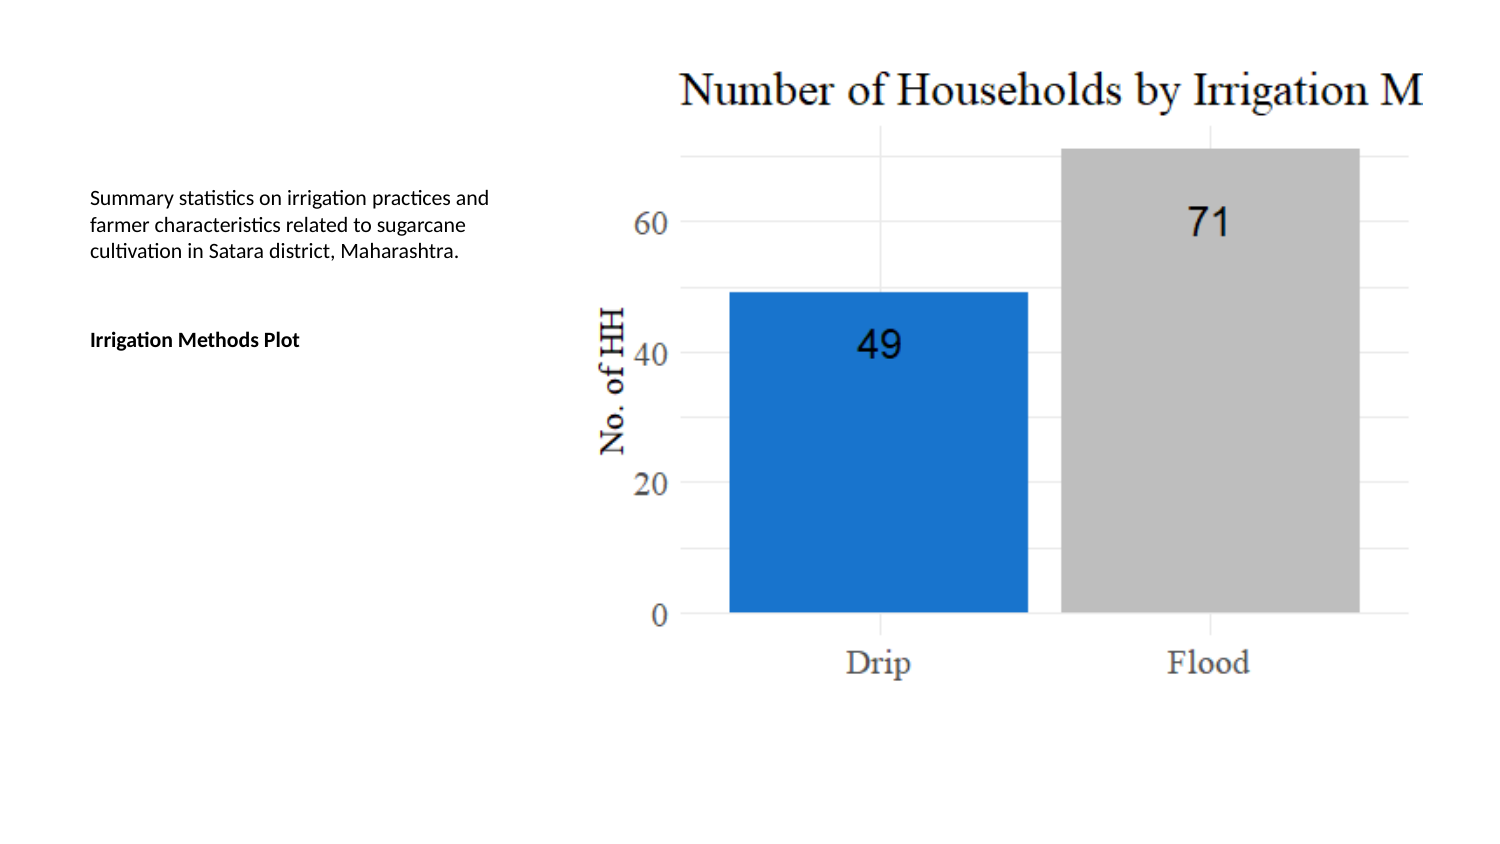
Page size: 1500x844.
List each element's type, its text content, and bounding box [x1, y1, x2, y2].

list Summary statistics on irrigation practices and farmer characteristics related to sugarcane cultivation in Satara district, Maharashtra. Irrigation Methods Plot [75, 176, 569, 754]
picture [585, 58, 1424, 730]
